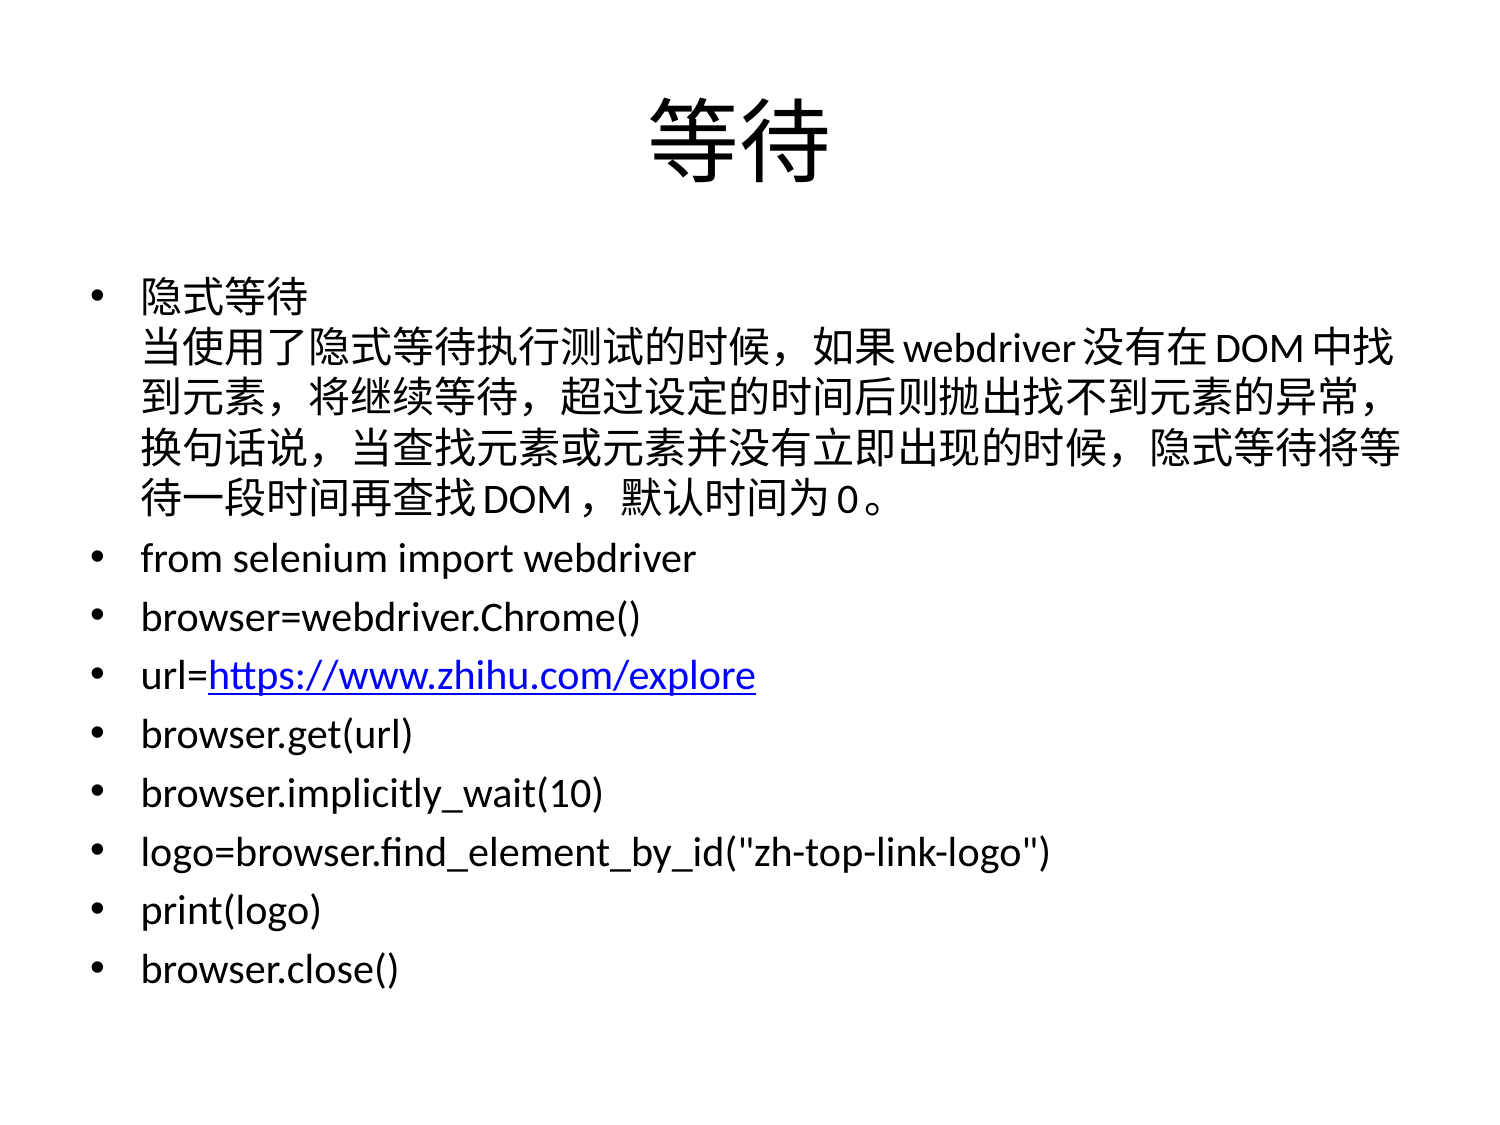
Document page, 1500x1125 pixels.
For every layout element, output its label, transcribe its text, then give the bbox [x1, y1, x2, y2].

list 隐式等待 当使用了隐式等待执行测试的时候，如果webdriver没有在DOM中找到元素，将继续等待，超过设定的时间后则抛出找不到元素的异常，换句话说，当查找元素或元素并没有立即出现的时候，隐式等待将等待一段时间再查找DOM，默认时间为0。 from selenium import webdriver browser=webdriver.Chrome() url=https://www.zhihu.com/explore browser.get(url) browser.implicitly_wait(10) logo=browser.find_element_by_id("zh-top-link-logo") print(logo) browser.close() [75, 262, 1425, 1005]
title 等待 [75, 45, 1425, 233]
